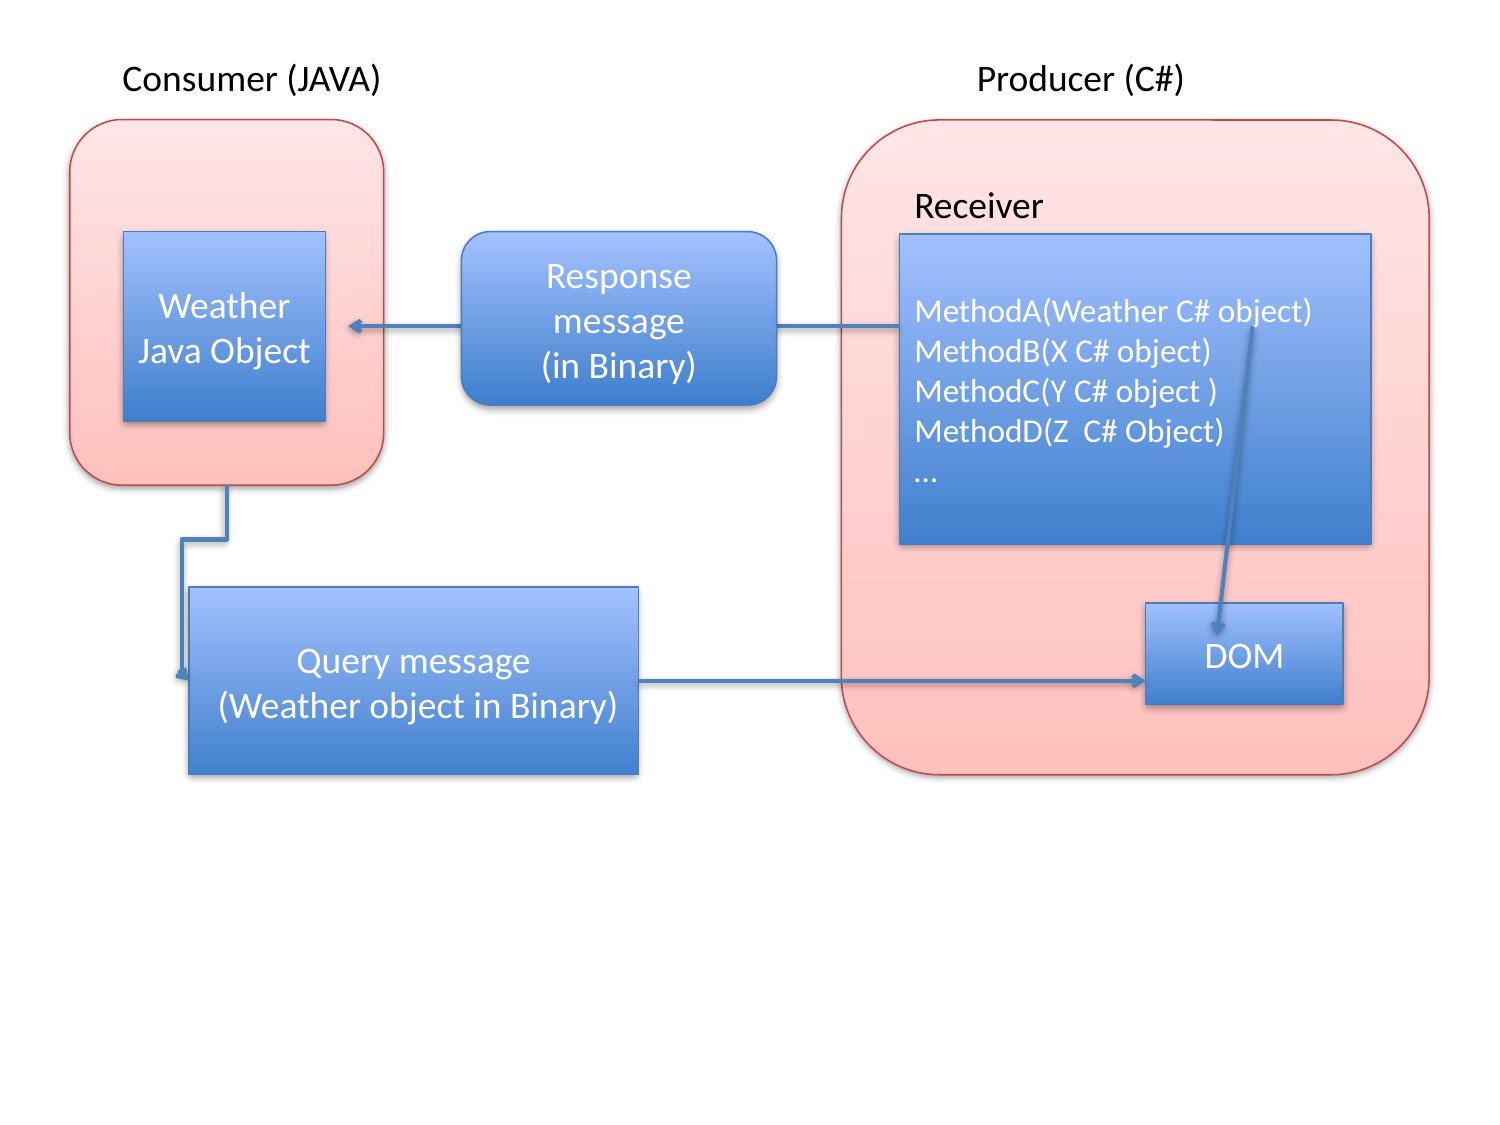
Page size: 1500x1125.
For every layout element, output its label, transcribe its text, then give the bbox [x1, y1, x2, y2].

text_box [109, 563, 306, 603]
text_box Consumer (JAVA) [42, 46, 462, 107]
text_box Receiver [899, 173, 1089, 234]
text_box Weather Java Object [123, 231, 326, 422]
text_box Query message (Weather object in Binary) [188, 586, 639, 775]
text_box Producer (C#) [871, 46, 1291, 107]
text_box MethodA(Weather C# object) MethodB(X C# object) MethodC(Y C# object ) MethodD(Z C# Object) … [899, 233, 1372, 545]
text_box DOM [1145, 602, 1344, 705]
text_box [68, 118, 385, 486]
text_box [1216, 325, 1253, 637]
text_box Response message (in Binary) [460, 230, 778, 325]
text_box [840, 119, 1430, 776]
text_box Response message (in Binary) [460, 334, 778, 406]
